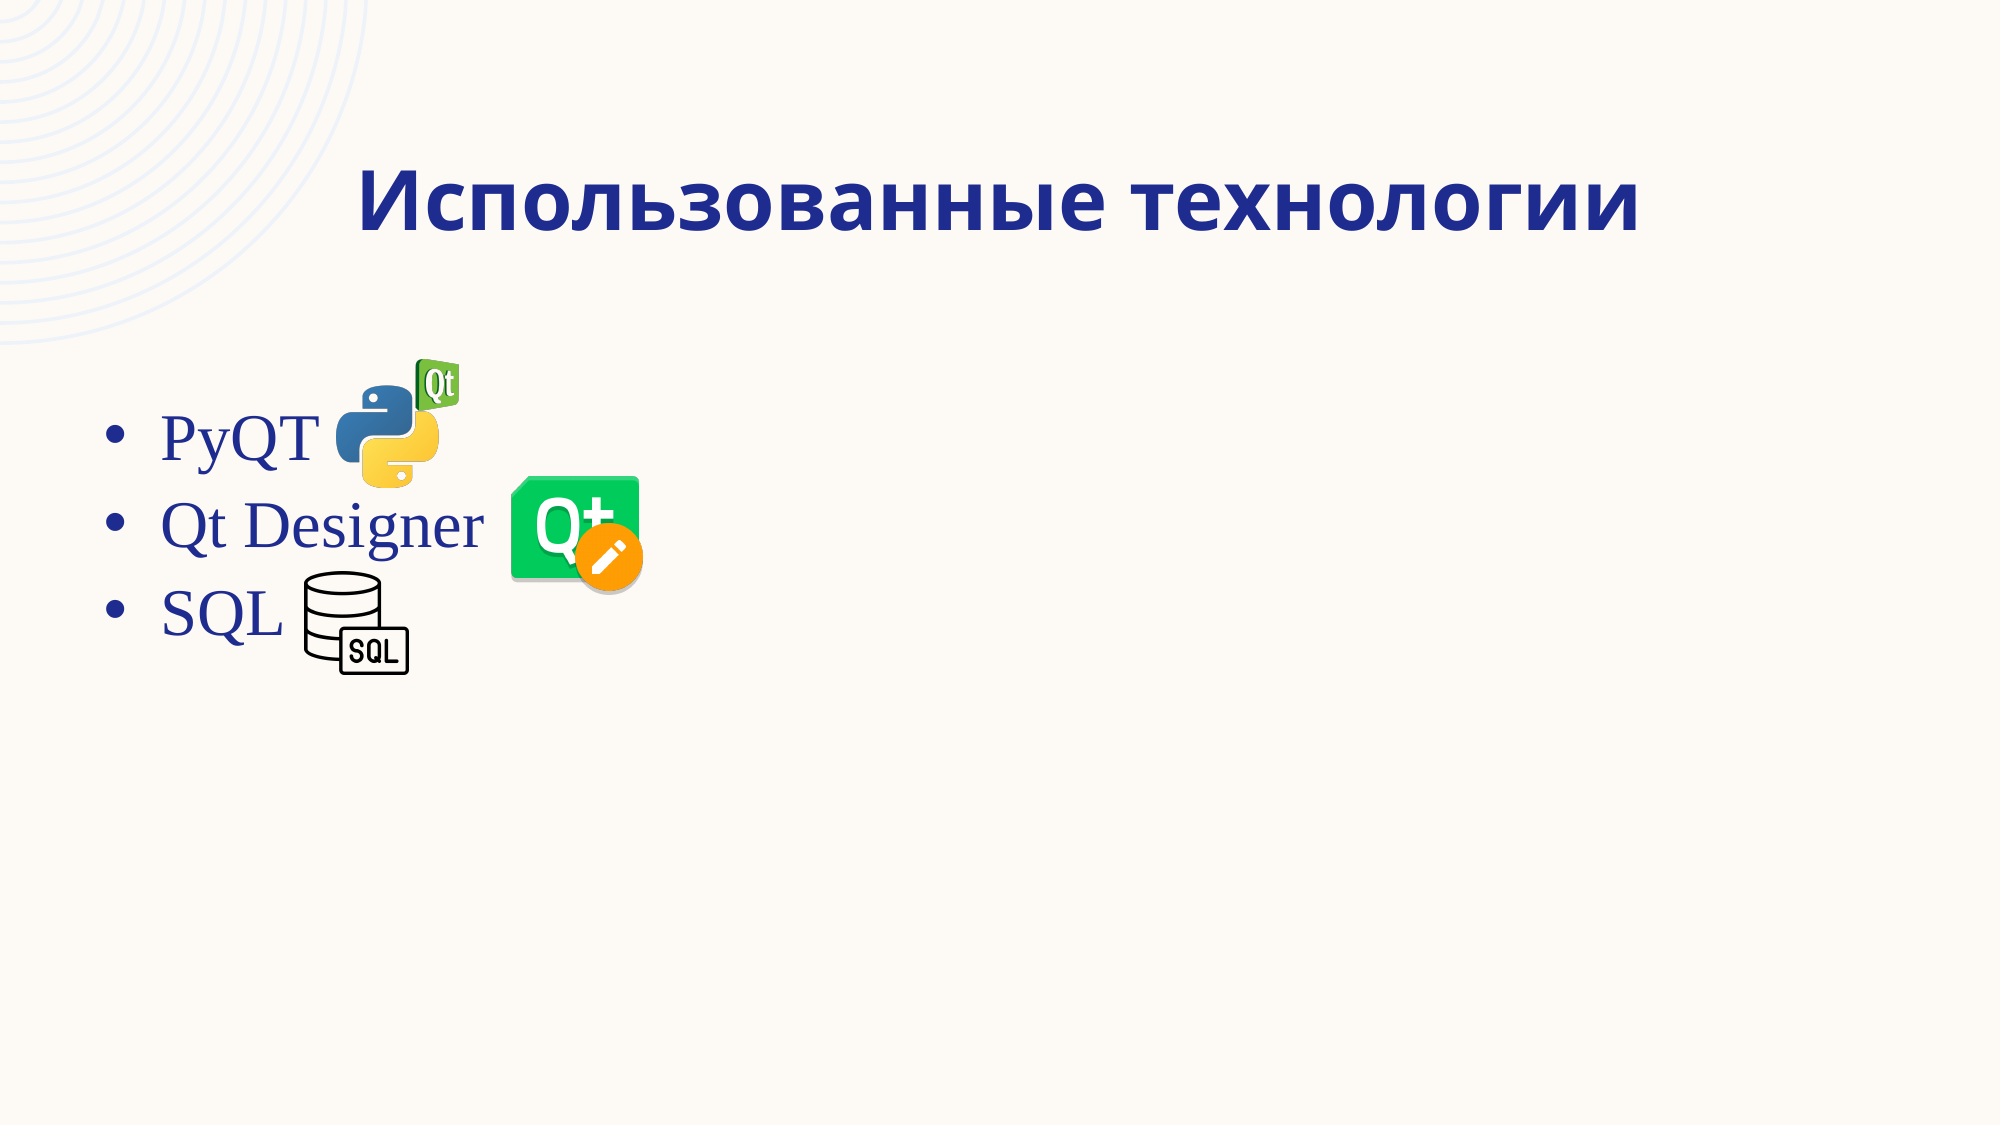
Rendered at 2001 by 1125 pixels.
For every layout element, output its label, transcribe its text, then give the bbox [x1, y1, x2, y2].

picture [304, 571, 409, 675]
picture [336, 359, 459, 488]
picture [507, 459, 643, 595]
title Использованные технологии [124, 139, 1875, 266]
list PyQT Qt Designer SQL [88, 386, 1913, 1073]
